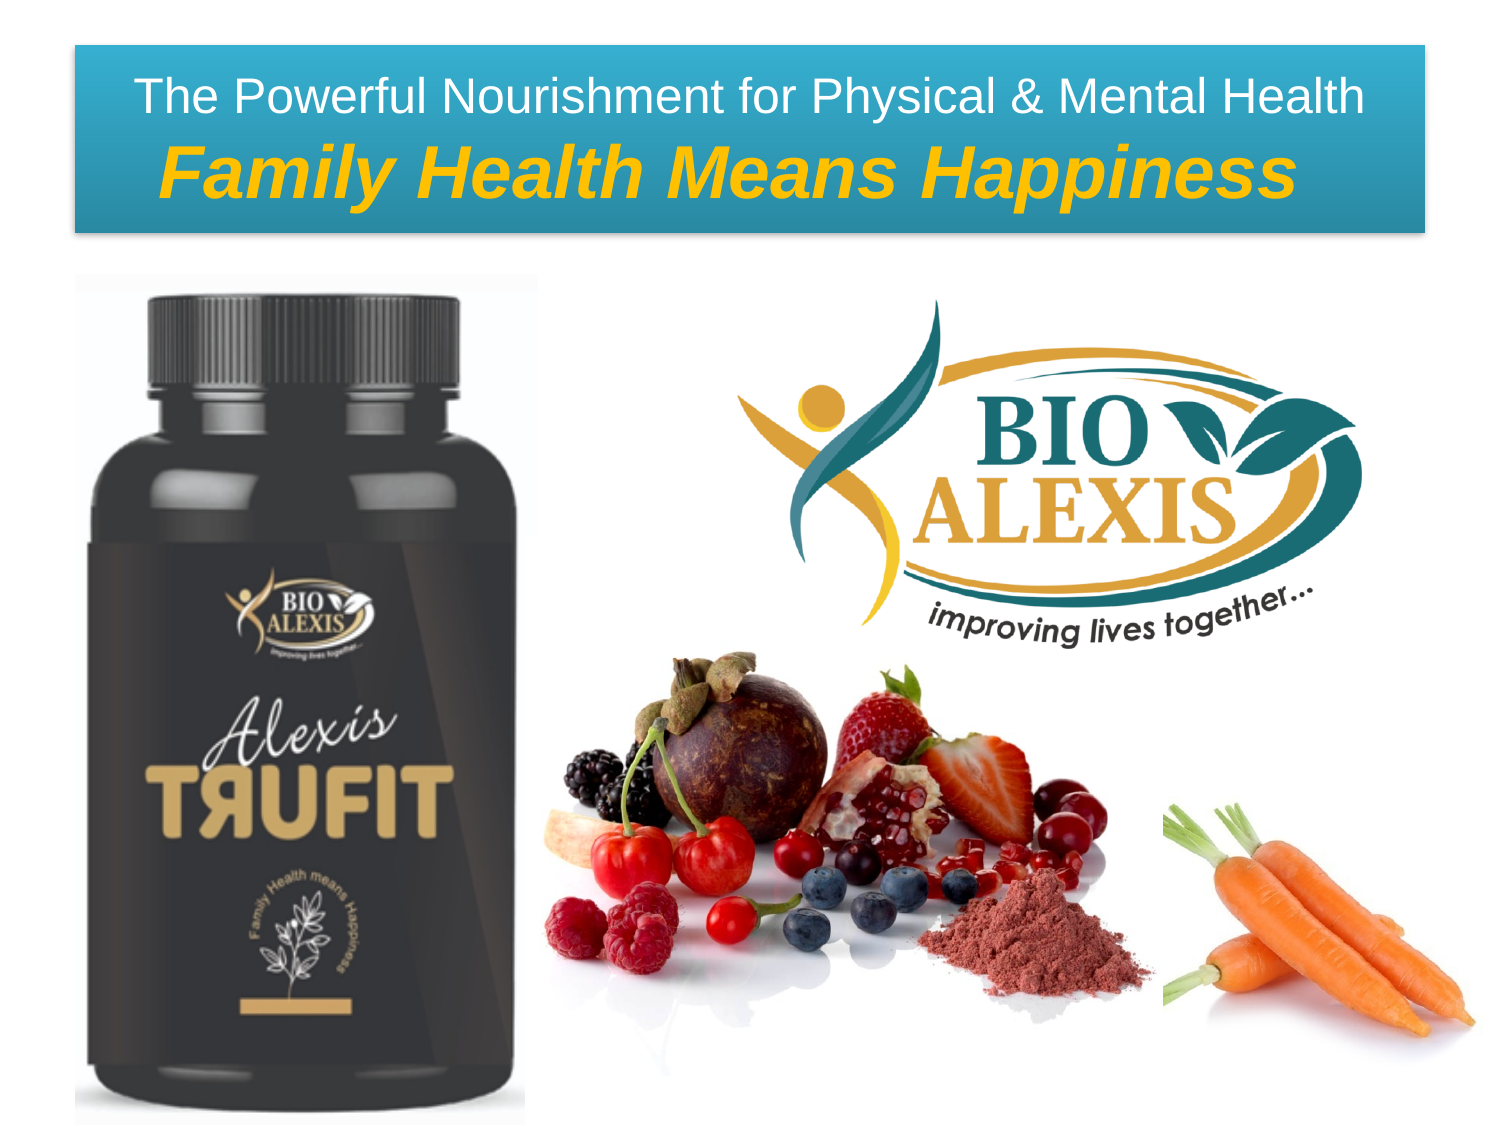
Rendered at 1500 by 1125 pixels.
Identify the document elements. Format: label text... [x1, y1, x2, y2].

title The Powerful Nourishment for Physical & Mental Health Family Health Means Happiness [75, 45, 1425, 233]
picture [74, 274, 1500, 1125]
